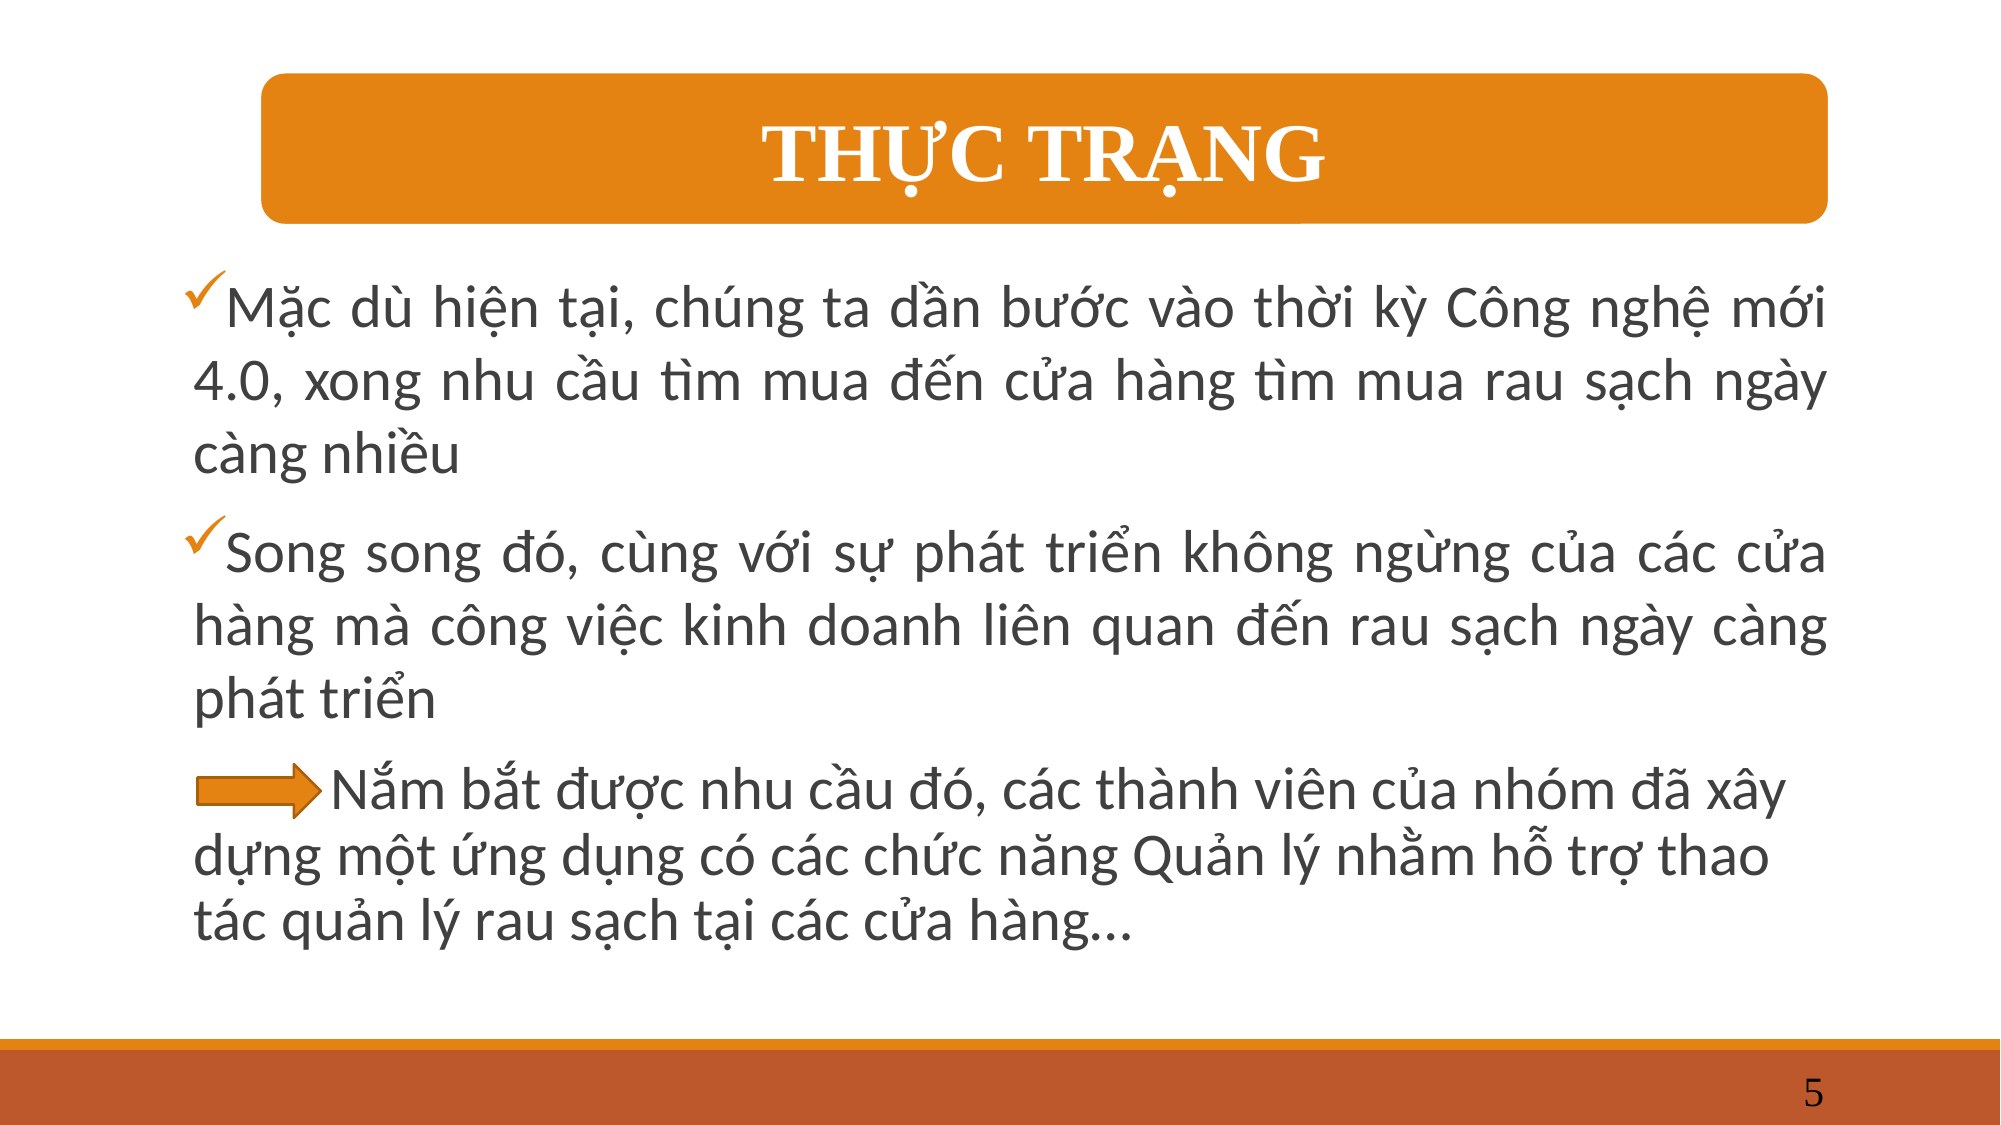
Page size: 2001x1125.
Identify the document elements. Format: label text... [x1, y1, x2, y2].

list Mặc dù hiện tại, chúng ta dần bước vào thời kỳ Công nghệ mới 4.0, xong nhu cầu tìm mua đến cửa hàng tìm mua rau sạch ngày càng nhiều Song song đó, cùng với sự phát triển không ngừng của các cửa hàng mà công việc kinh doanh liên quan đến rau sạch ngày càng phát triển Nắm bắt được nhu cầu đó, các thành viên của nhóm đã xây dựng một ứng dụng có các chức năng Quản lý nhằm hỗ trợ thao tác quản lý rau sạch tại các cửa hàng… [180, 259, 1830, 1035]
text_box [258, 70, 1831, 227]
text_box [196, 762, 322, 820]
slide_number 5 [1624, 1059, 1840, 1120]
